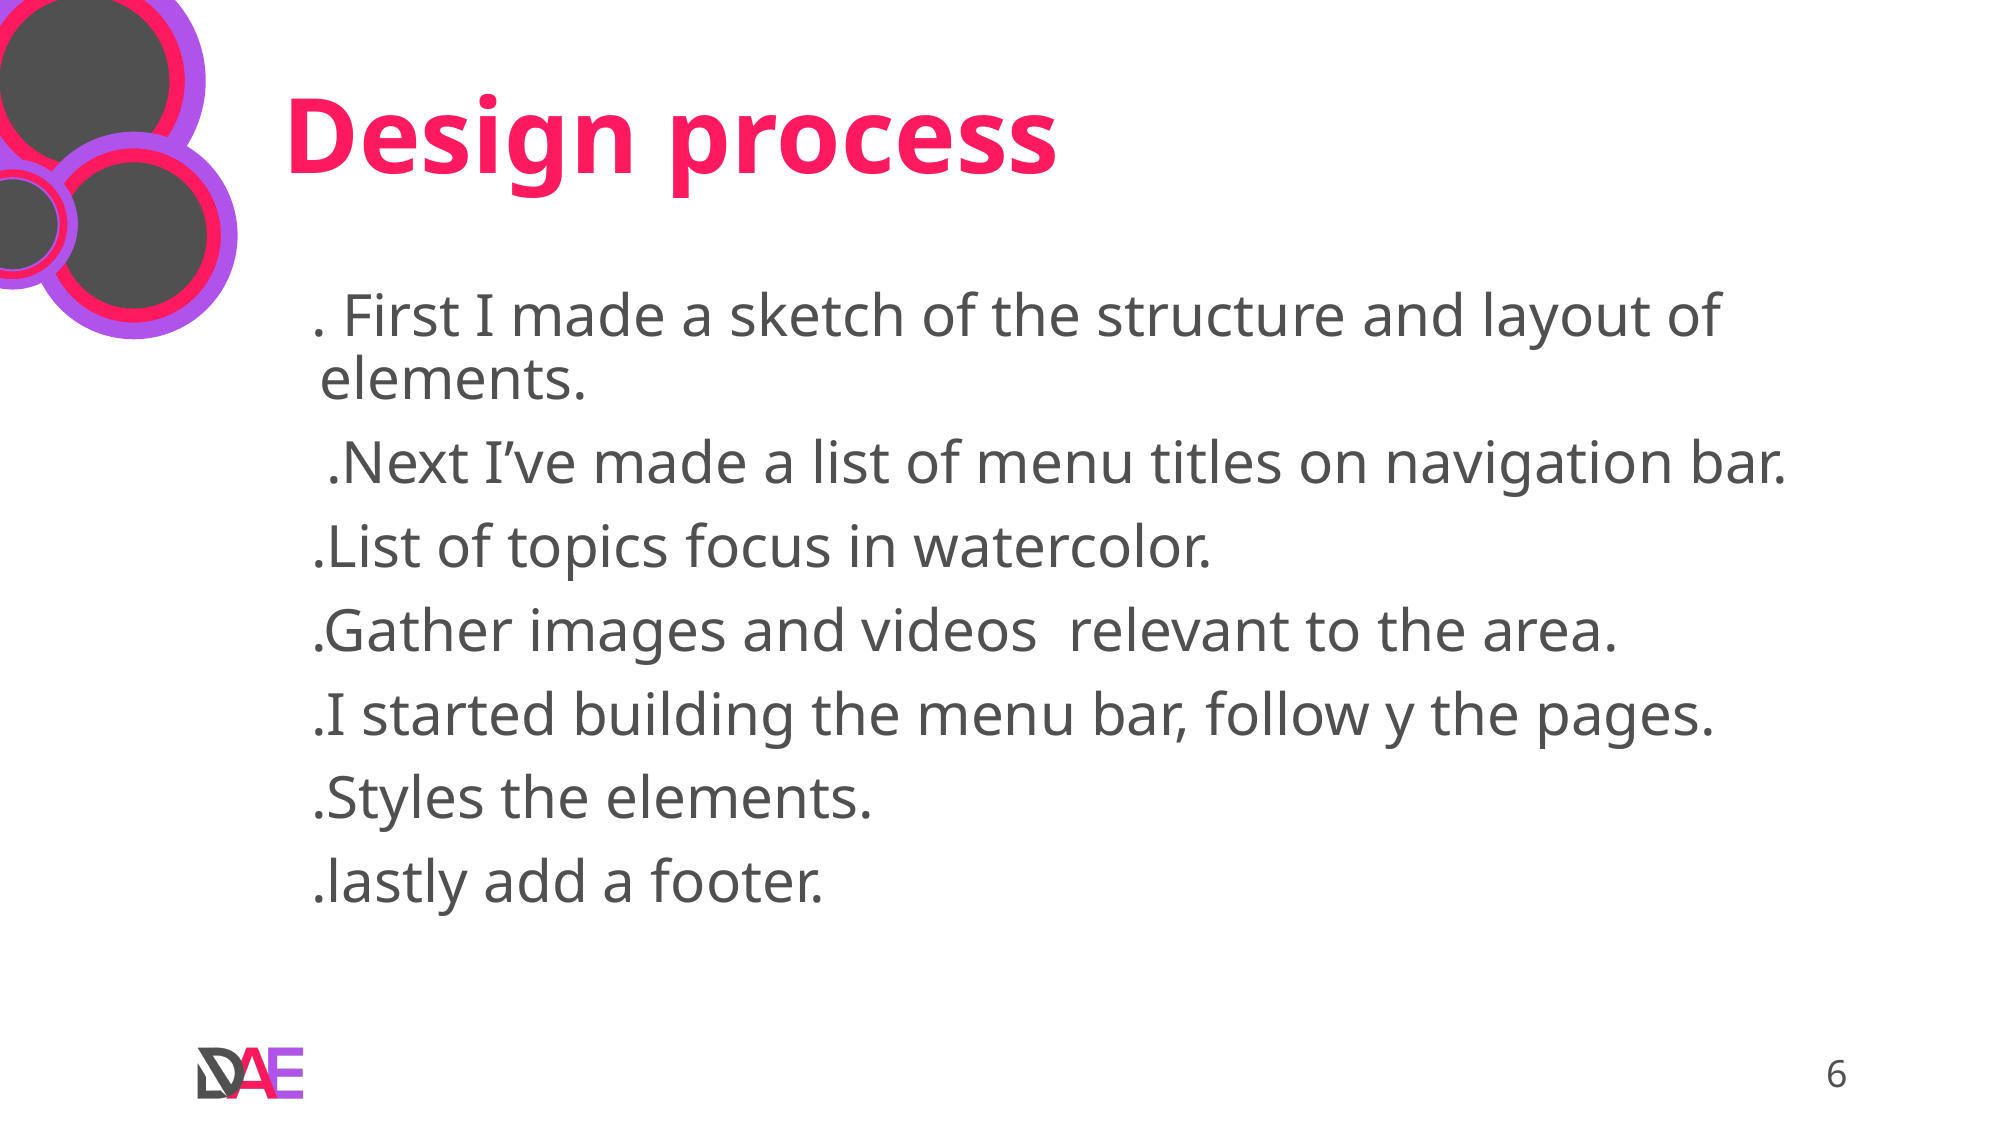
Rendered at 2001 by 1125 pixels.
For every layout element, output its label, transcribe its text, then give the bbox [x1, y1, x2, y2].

list . First I made a sketch of the structure and layout of elements. .Next I’ve made a list of menu titles on navigation bar. .List of topics focus in watercolor. .Gather images and videos relevant to the area. .I started building the menu bar, follow y the pages. .Styles the elements. .lastly add a footer. [267, 278, 1838, 950]
slide_number ‹#› [1412, 1042, 1863, 1103]
title Design process [267, 85, 1714, 195]
picture [191, 1042, 308, 1103]
